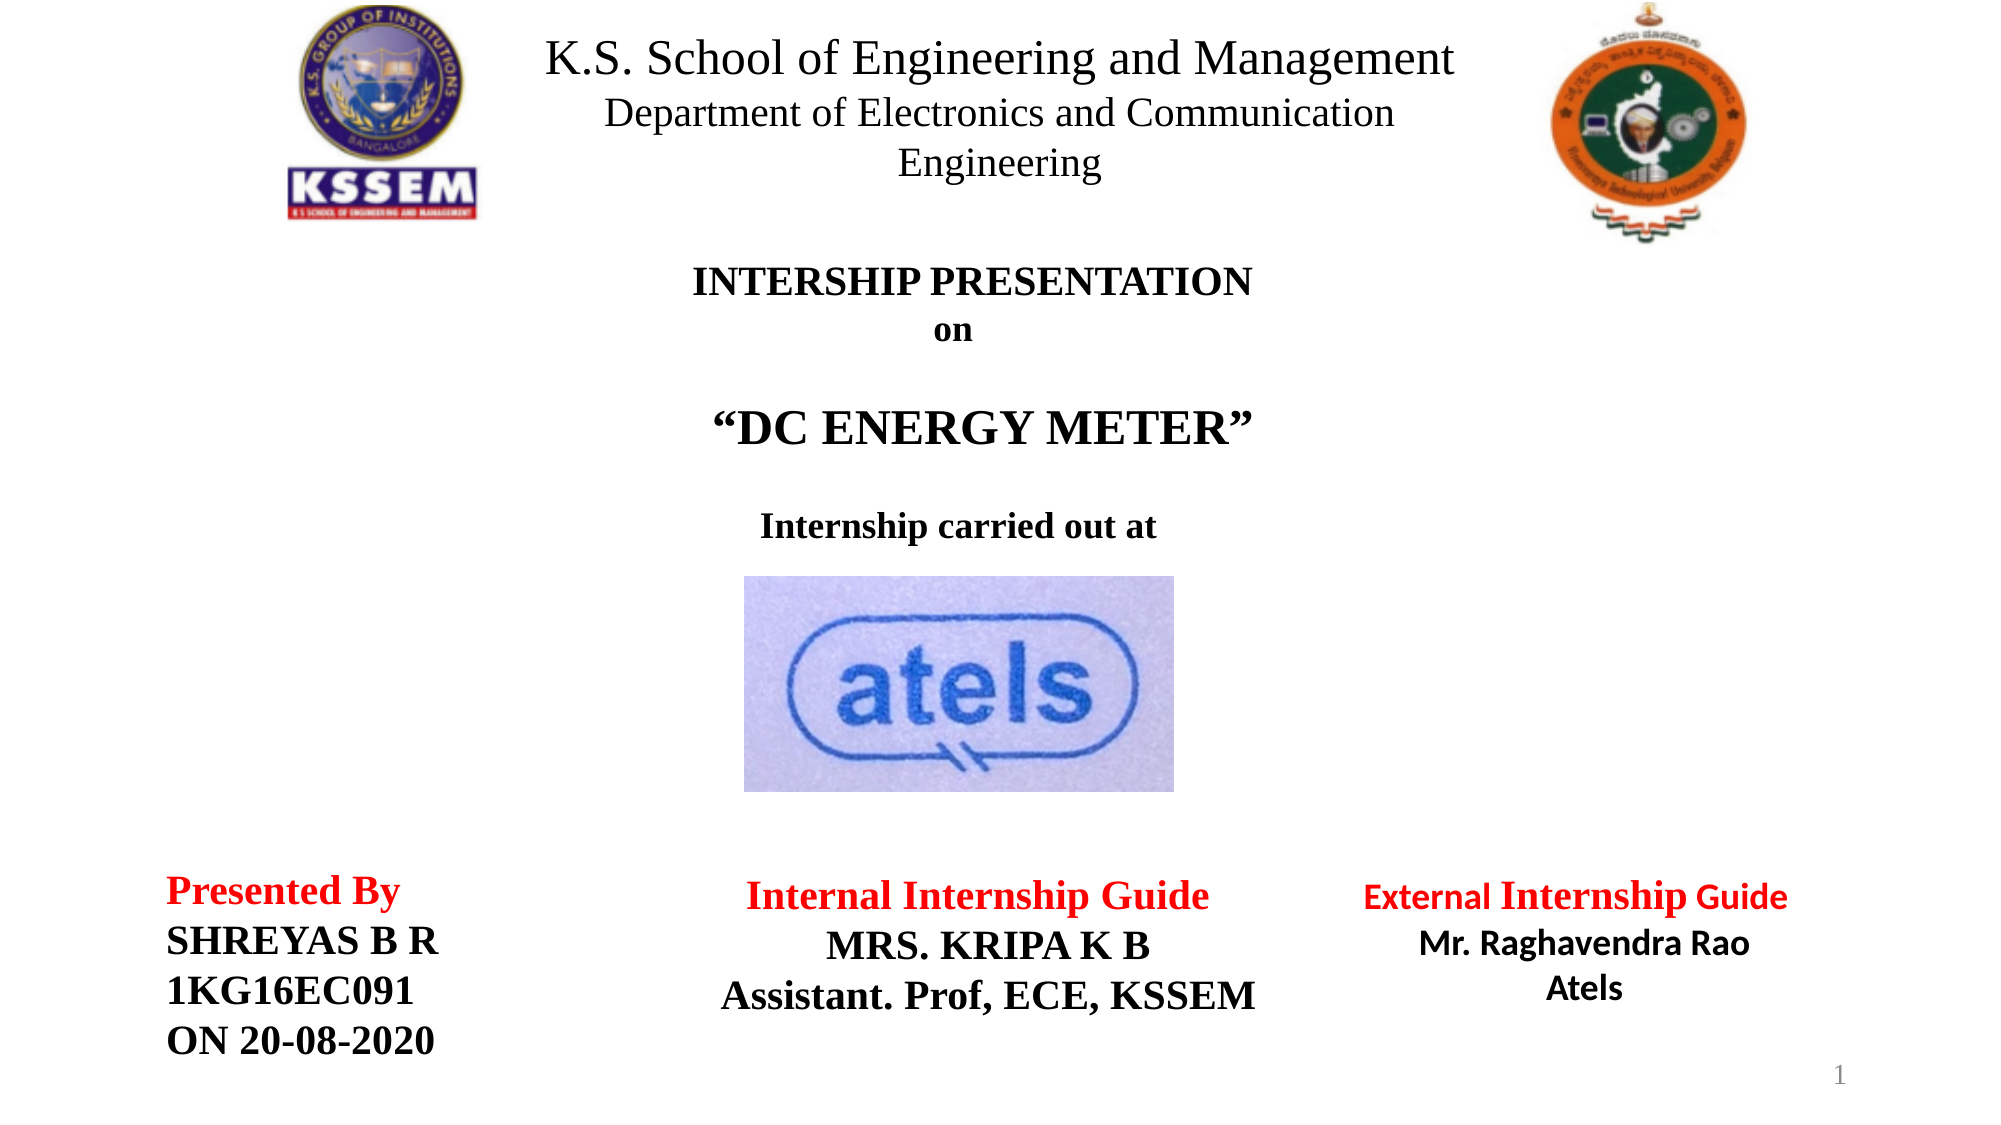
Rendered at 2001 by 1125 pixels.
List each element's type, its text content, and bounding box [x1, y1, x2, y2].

picture [744, 576, 1174, 792]
text_box INTERSHIP PRESENTATION on “DC ENERGY METER” [337, 246, 1304, 462]
picture [279, 5, 487, 233]
text_box [500, 181, 1500, 286]
text_box K.S. School of Engineering and Management Department of Electronics and Communication Engineering [500, 17, 1500, 181]
text_box Internal Internship Guide MRS. KRIPA K B Assistant. Prof, ECE, KSSEM [543, 860, 1413, 1026]
text_box External Internship Guide Mr. Raghavendra Rao Atels [1076, 860, 2000, 1016]
picture [1539, 2, 1761, 251]
slide_number 1 [1412, 1042, 1863, 1103]
text_box Internship carried out at [458, 471, 1459, 733]
text_box Presented By SHREYAS B R 1KG16EC091 ON 20-08-2020 [151, 855, 524, 1071]
